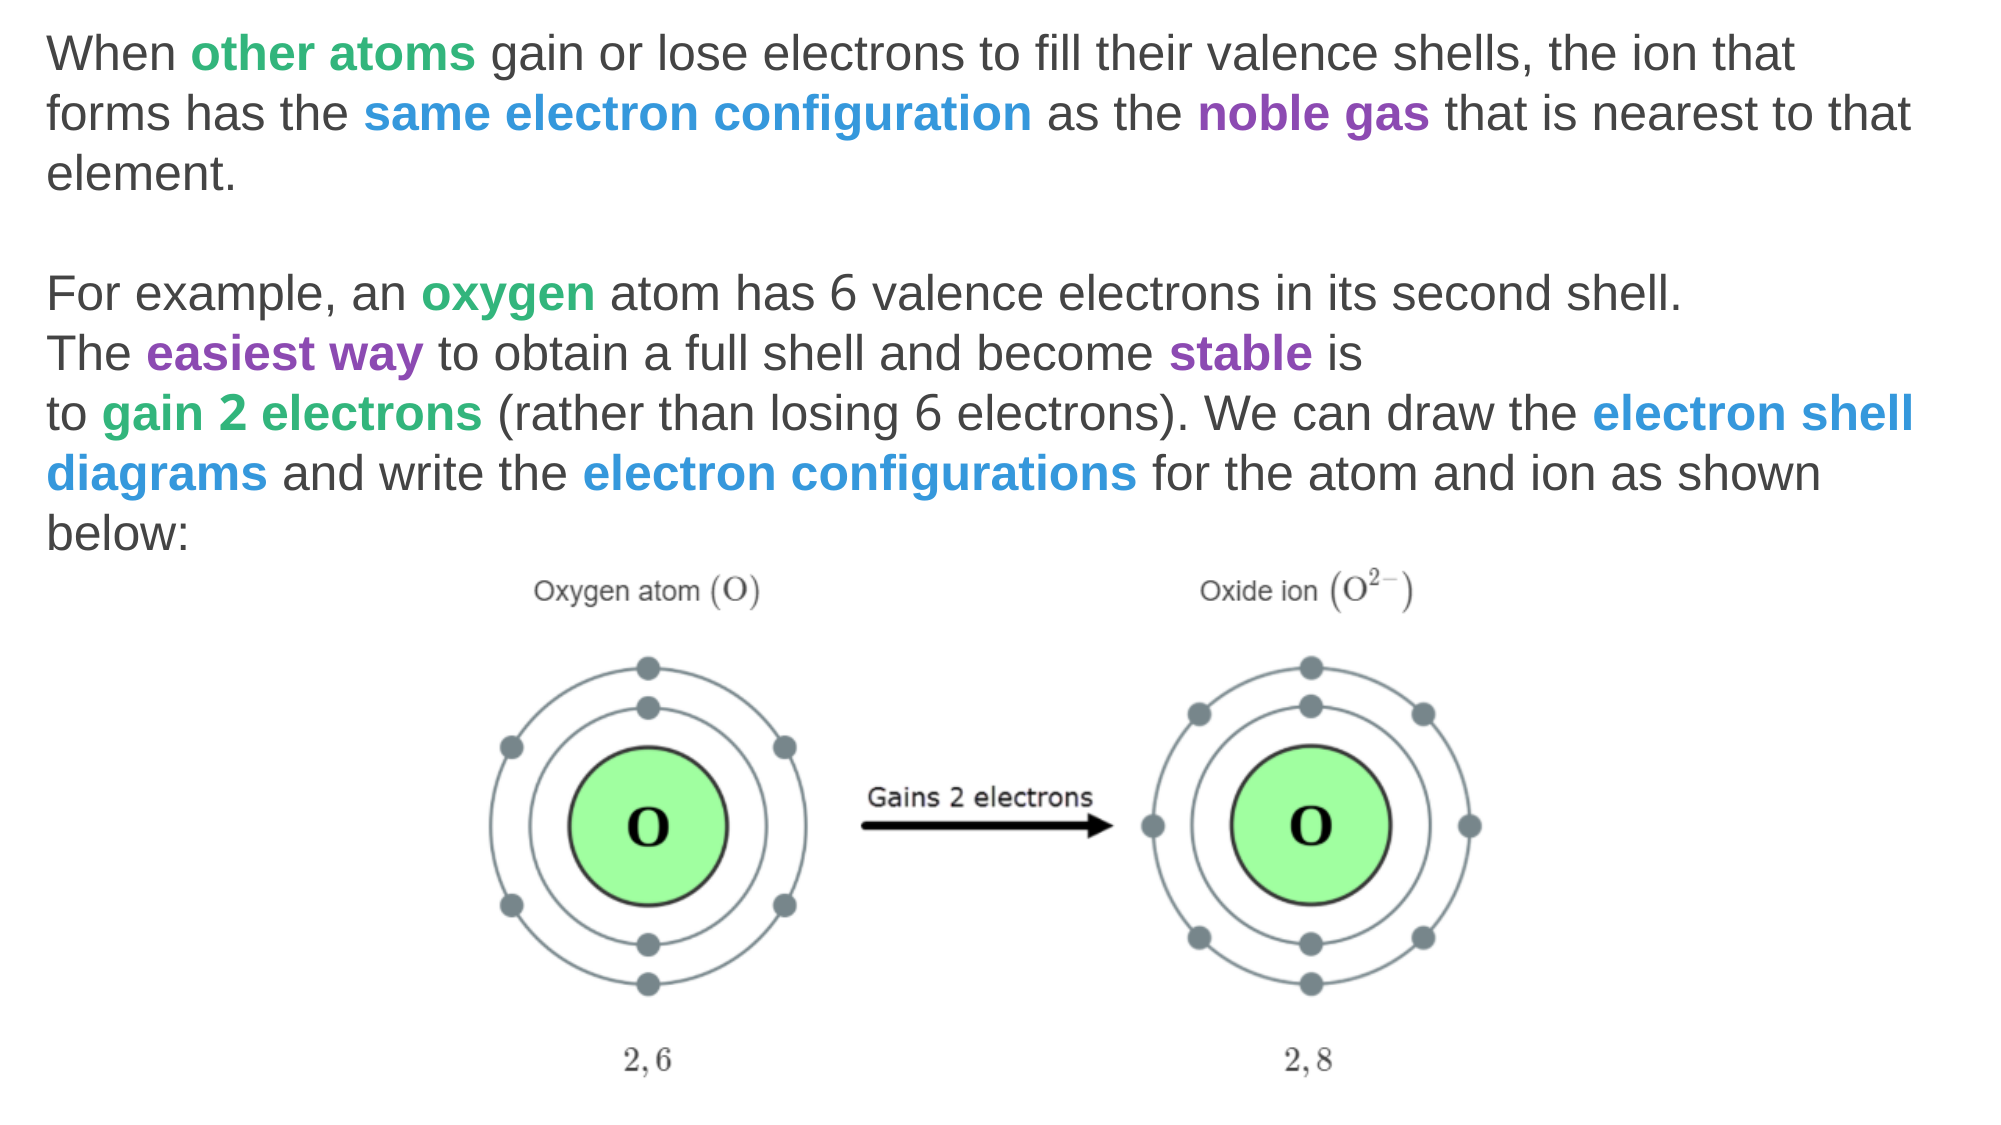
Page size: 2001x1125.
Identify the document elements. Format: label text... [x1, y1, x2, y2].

text_box When other atoms gain or lose electrons to fill their valence shells, the ion that forms has the same electron configuration as the noble gas that is nearest to that element. For example, an oxygen atom has 6 valence electrons in its second shell. The easiest way to obtain a full shell and become stable is to gain 2 electrons (rather than losing 6 electrons). We can draw the electron shell diagrams and write the electron configurations for the atom and ion as shown below: [31, 13, 1934, 568]
picture [414, 543, 1551, 1090]
